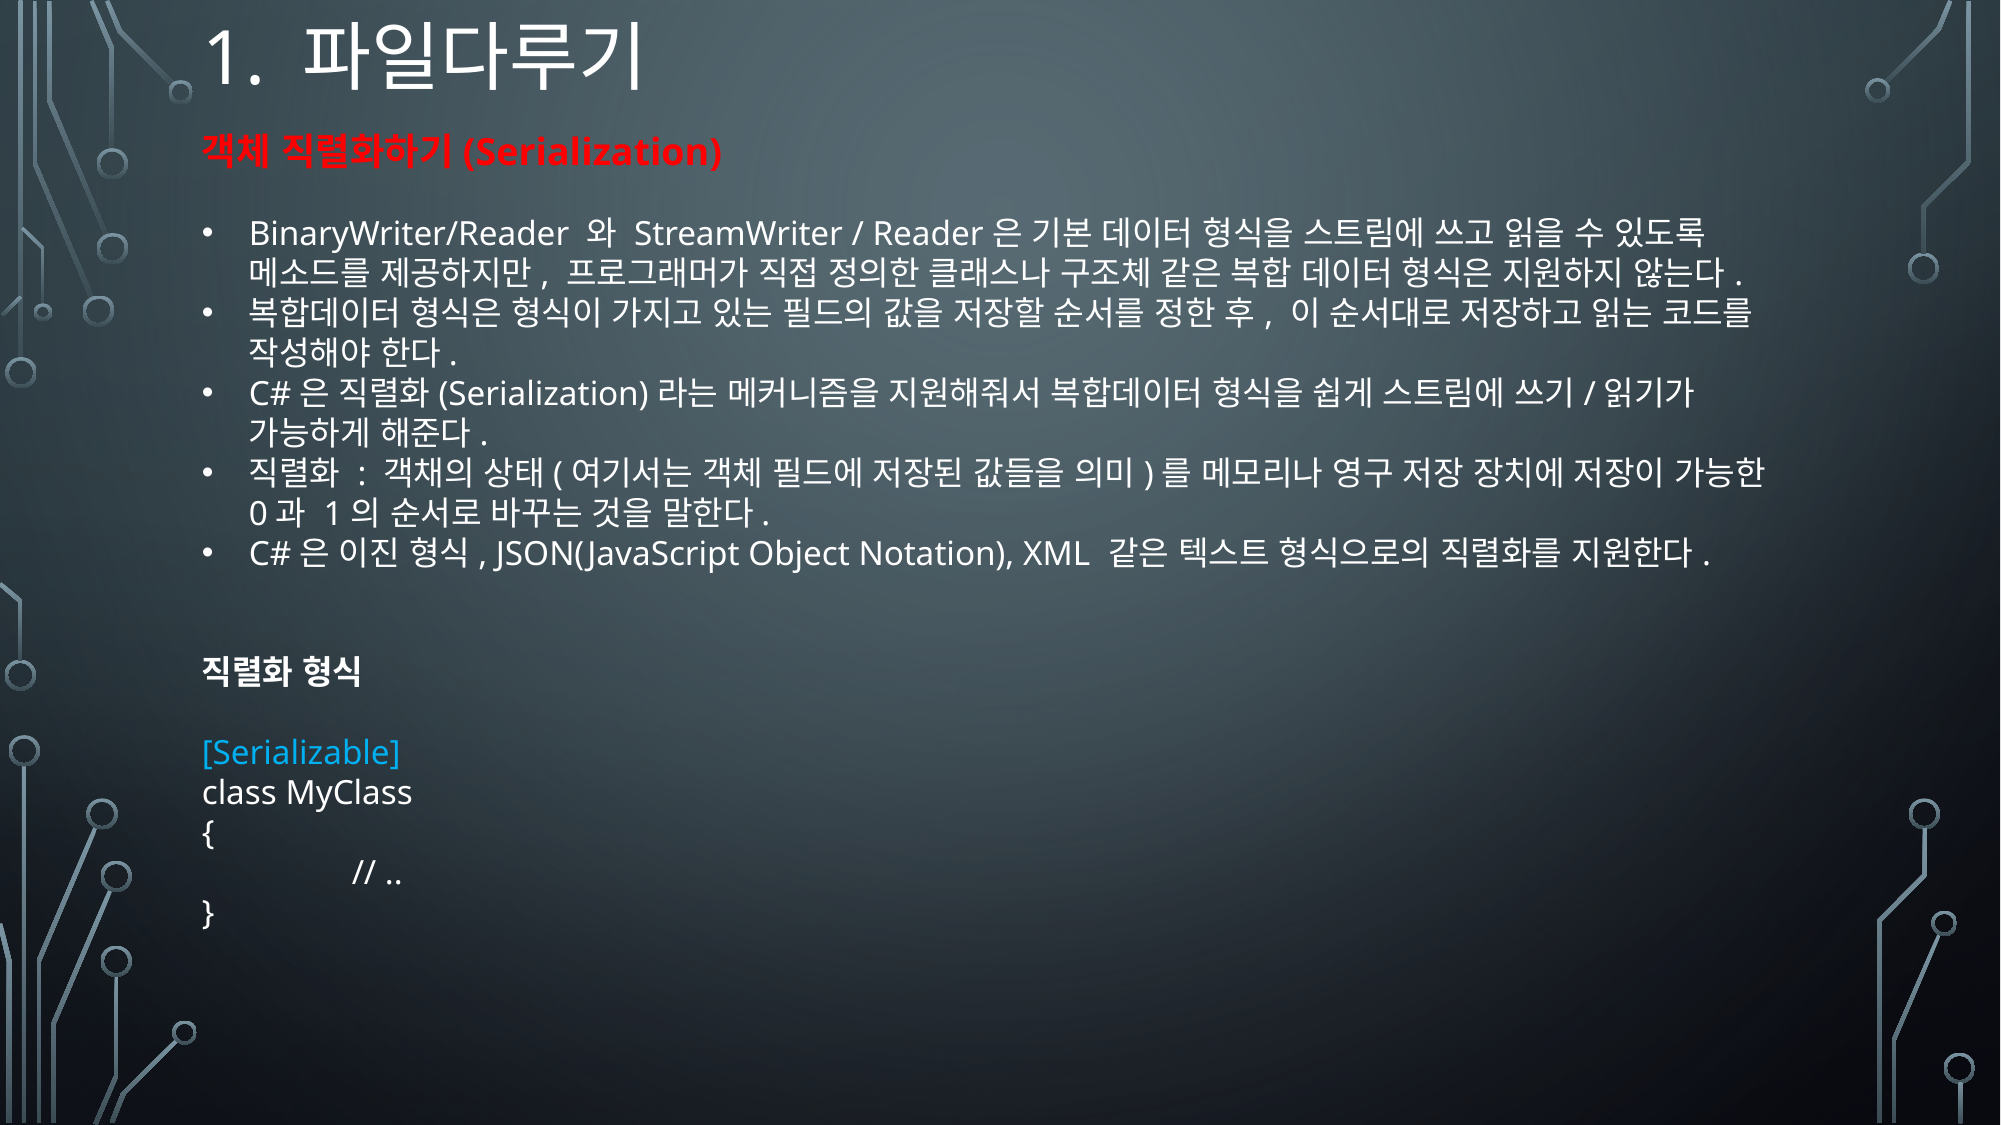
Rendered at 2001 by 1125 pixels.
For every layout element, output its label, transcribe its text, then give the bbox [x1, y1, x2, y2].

text_box 객체 직렬화하기(Serialization) BinaryWriter/Reader 와 StreamWriter / Reader은 기본 데이터 형식을 스트림에 쓰고 읽을 수 있도록 메소드를 제공하지만, 프로그래머가 직접 정의한 클래스나 구조체 같은 복합 데이터 형식은 지원하지 않는다. 복합데이터 형식은 형식이 가지고 있는 필드의 값을 저장할 순서를 정한 후, 이 순서대로 저장하고 읽는 코드를 작성해야 한다. C#은 직렬화(Serialization)라는 메커니즘을 지원해줘서 복합데이터 형식을 쉽게 스트림에 쓰기/읽기가 가능하게 해준다. 직렬화 : 객채의 상태(여기서는 객체 필드에 저장된 값들을 의미)를 메모리나 영구 저장 장치에 저장이 가능한 0과 1의 순서로 바꾸는 것을 말한다. C#은 이진 형식, JSON(JavaScript Object Notation), XML 같은 텍스트 형식으로의 직렬화를 지원한다. 직렬화 형식 [Serializable] class MyClass { // .. } [187, 120, 1812, 939]
title 1. 파일다루기 [187, 0, 1813, 121]
